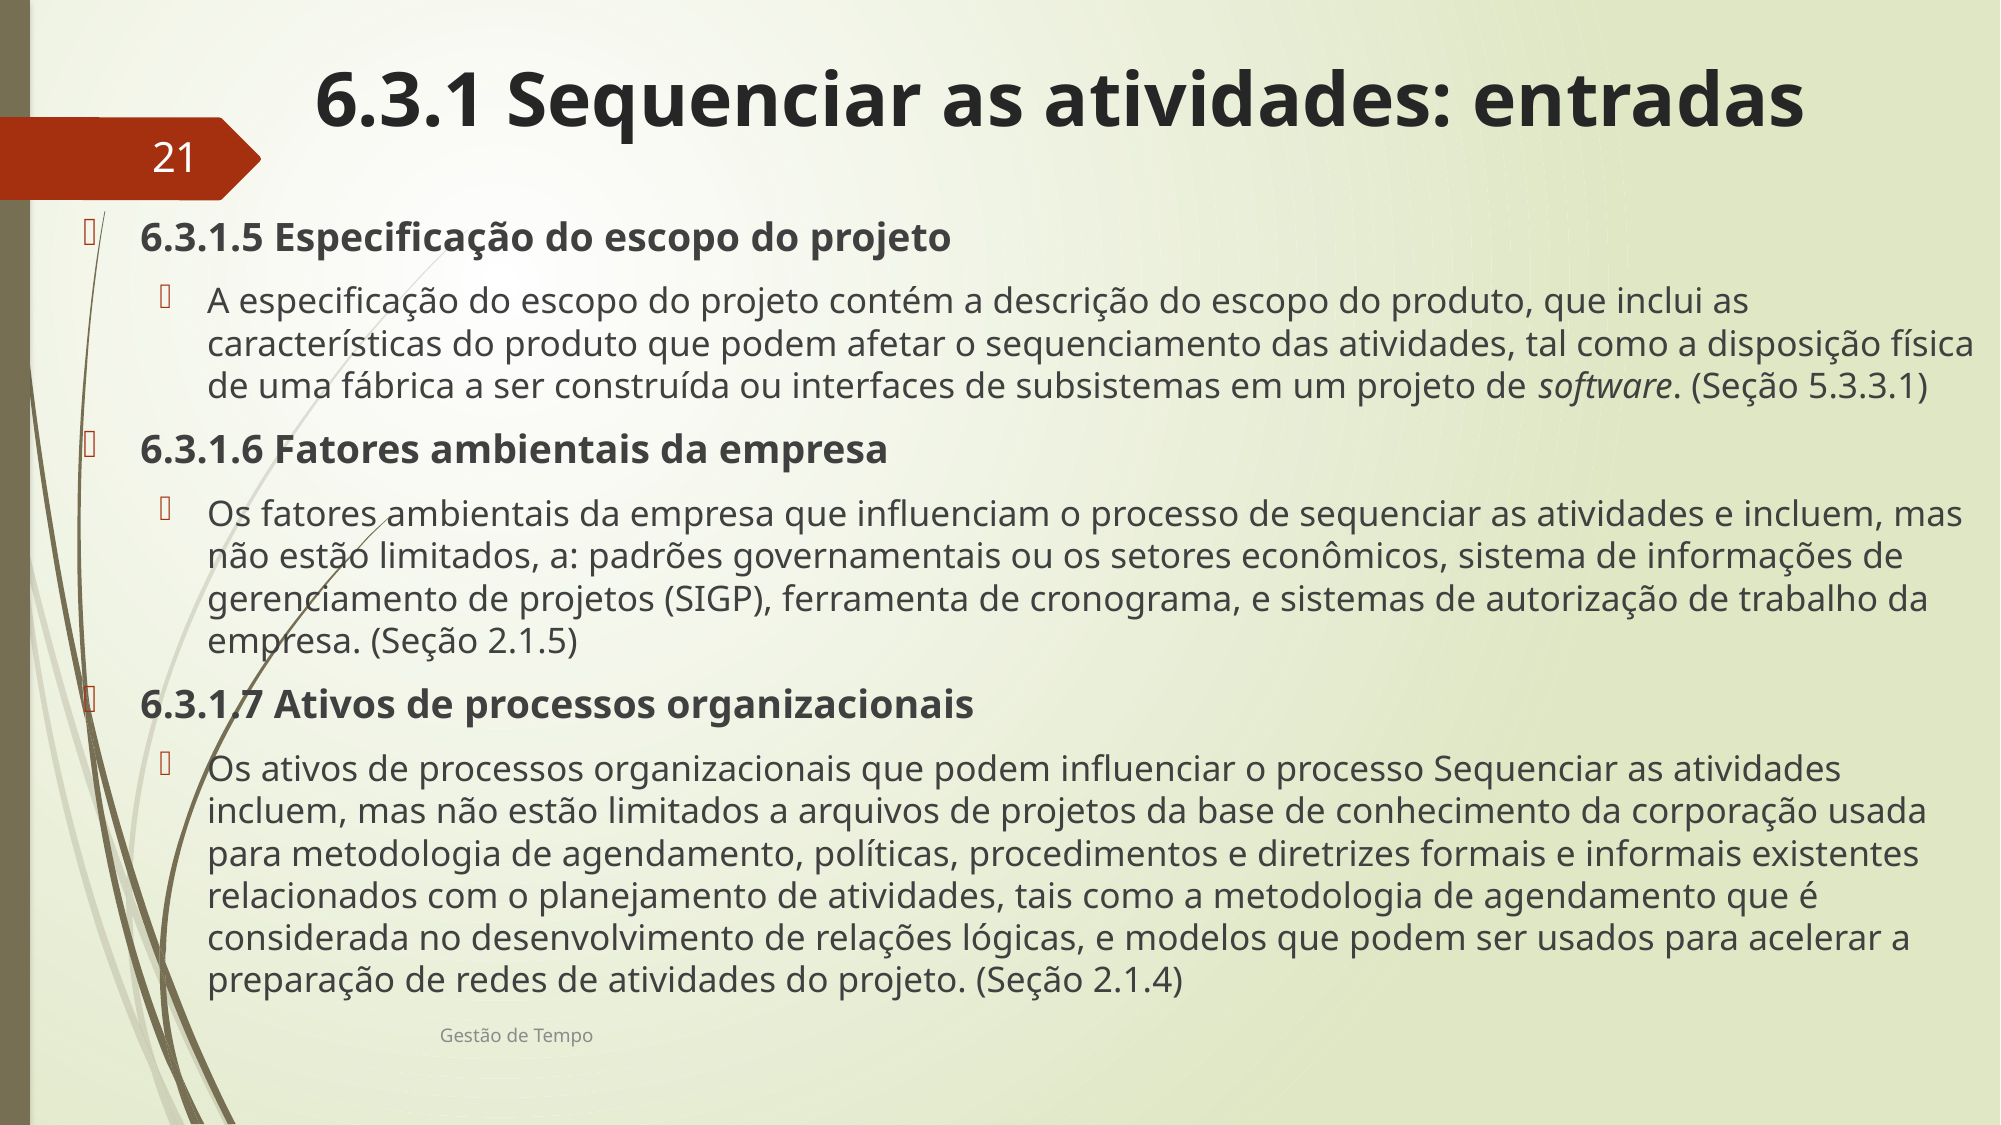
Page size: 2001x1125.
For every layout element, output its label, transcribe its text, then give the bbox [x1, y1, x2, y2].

title 6.3.1 Sequenciar as atividades: entradas [300, 44, 1888, 204]
list 6.3.1.5 Especificação do escopo do projeto A especificação do escopo do projeto contém a descrição do escopo do produto, que inclui as características do produto que podem afetar o sequenciamento das atividades, tal como a disposição física de uma fábrica a ser construída ou interfaces de subsistemas em um projeto de software. (Seção 5.3.3.1) 6.3.1.6 Fatores ambientais da empresa Os fatores ambientais da empresa que influenciam o processo de sequenciar as atividades e incluem, mas não estão limitados, a: padrões governamentais ou os setores econômicos, sistema de informações de gerenciamento de projetos (SIGP), ferramenta de cronograma, e sistemas de autorização de trabalho da empresa. (Seção 2.1.5) 6.3.1.7 Ativos de processos organizacionais Os ativos de processos organizacionais que podem influenciar o processo Sequenciar as atividades incluem, mas não estão limitados a arquivos de projetos da base de conhecimento da corporação usada para metodologia de agendamento, políticas, procedimentos e diretrizes formais e informais existentes relacionados com o planejamento de atividades, tais como a metodologia de agendamento que é considerada no desenvolvimento de relações lógicas, e modelos que podem ser usados para acelerar a preparação de redes de atividades do projeto. (Seção 2.1.4) [68, 204, 2000, 1020]
slide_number 21 [87, 129, 216, 190]
footer Gestão de Tempo [424, 1006, 1675, 1067]
